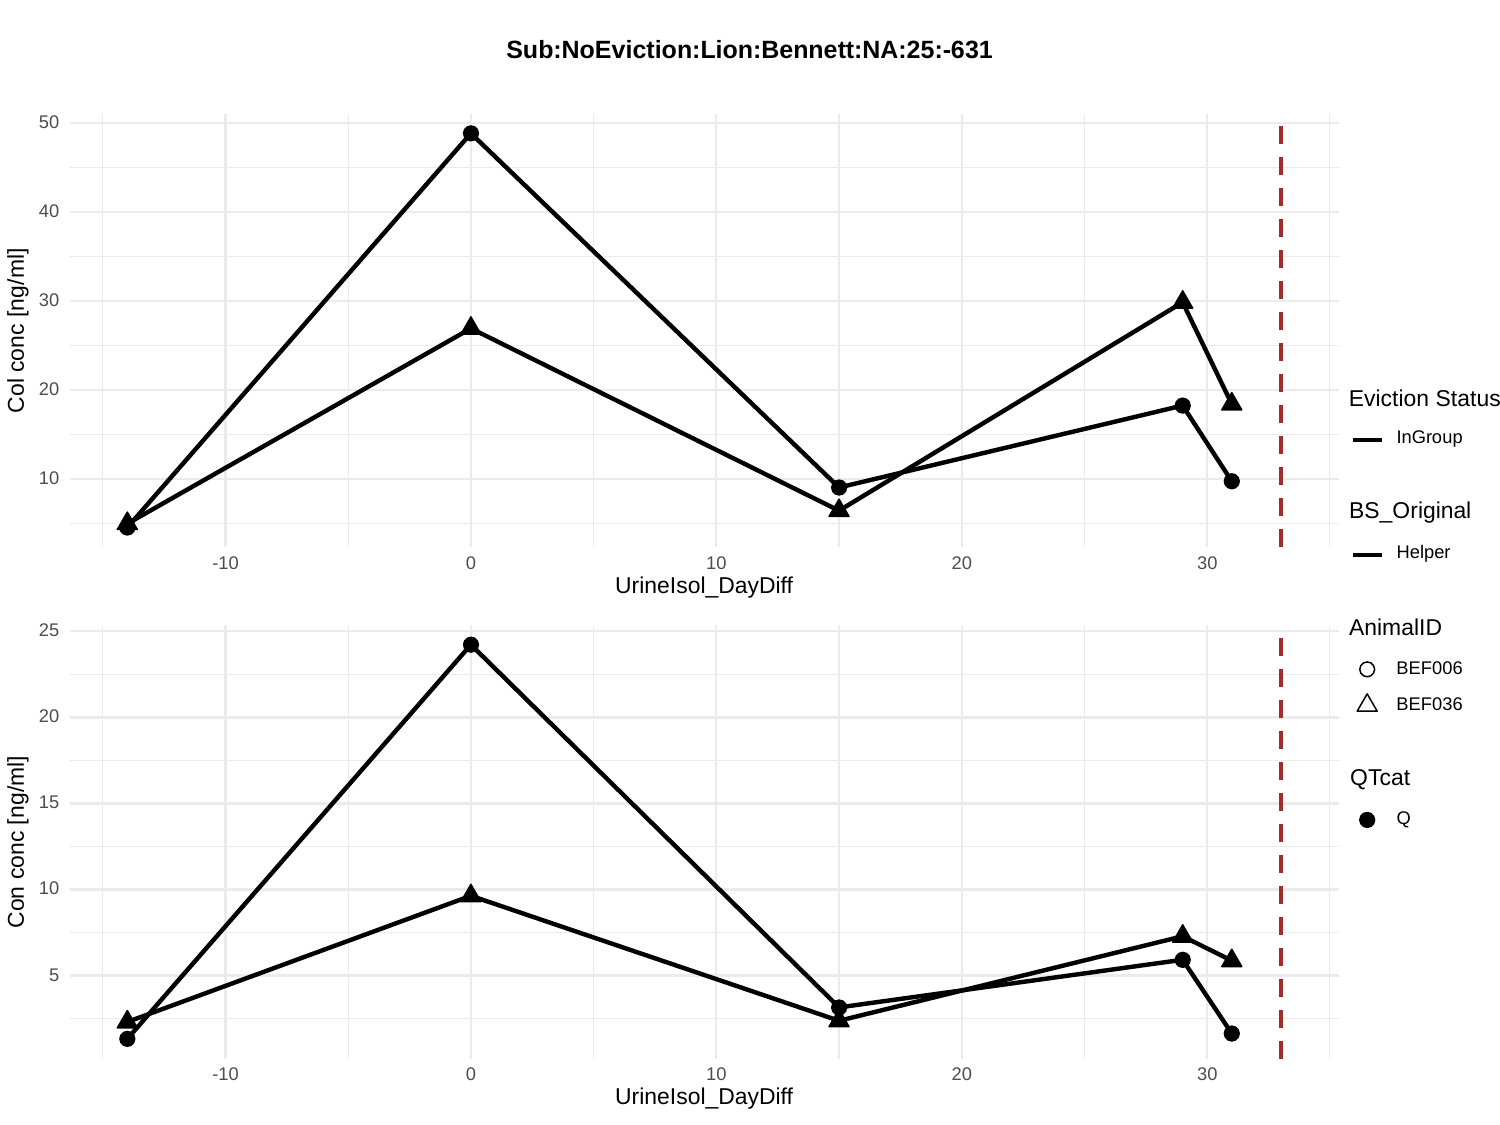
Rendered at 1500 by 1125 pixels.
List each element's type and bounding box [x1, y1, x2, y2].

text_box [0, 0, 1500, 1125]
